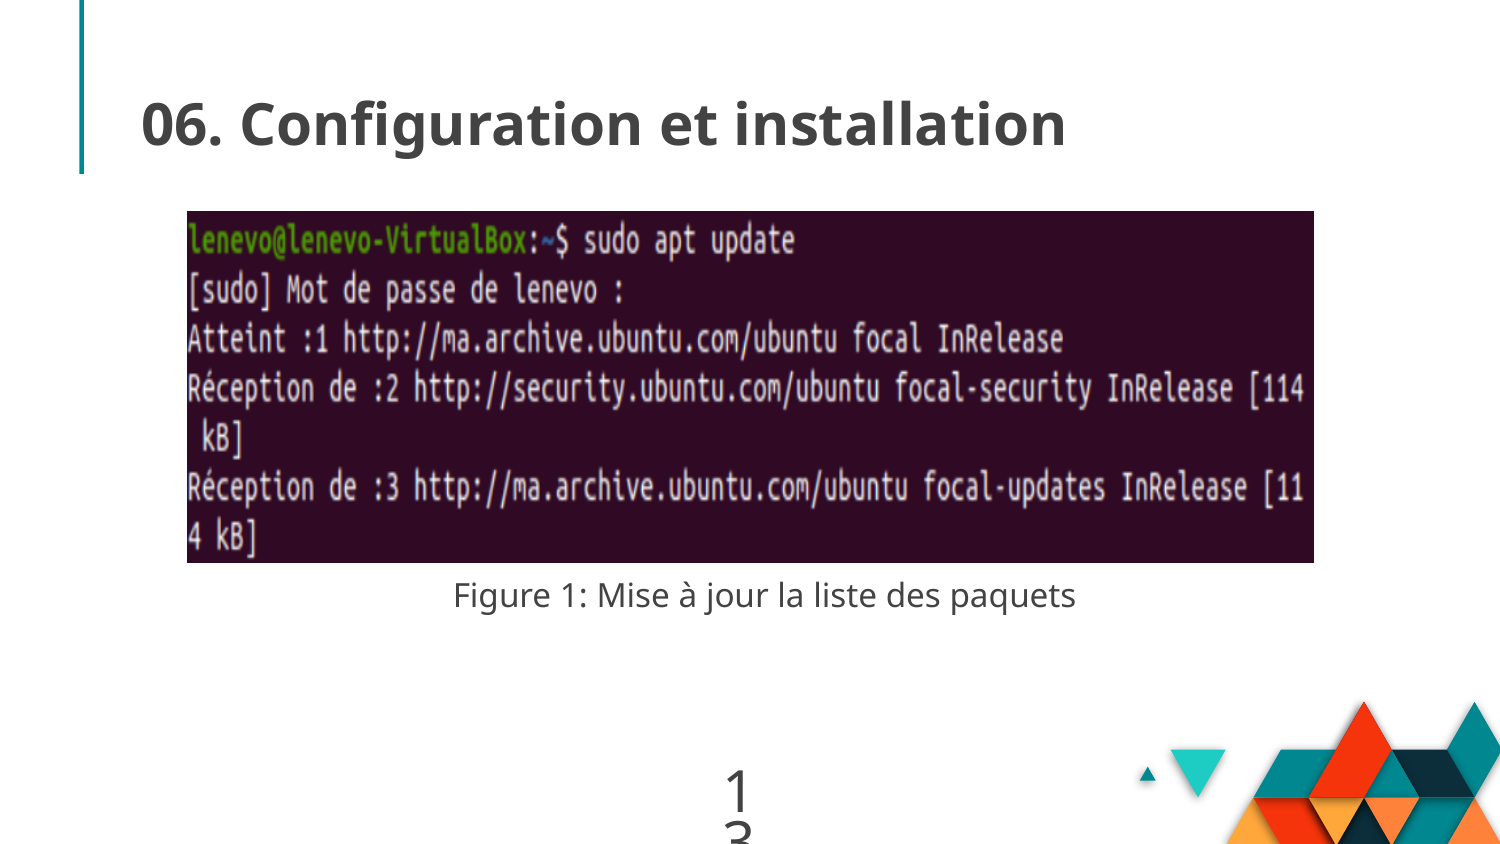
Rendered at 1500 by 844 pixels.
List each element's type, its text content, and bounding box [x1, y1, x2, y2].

text_box 13 [707, 766, 803, 822]
subtitle Figure 1: Mise à jour la liste des paquets [126, 199, 1384, 709]
picture [187, 210, 1315, 563]
title 06. Configuration et installation [126, 76, 1152, 172]
